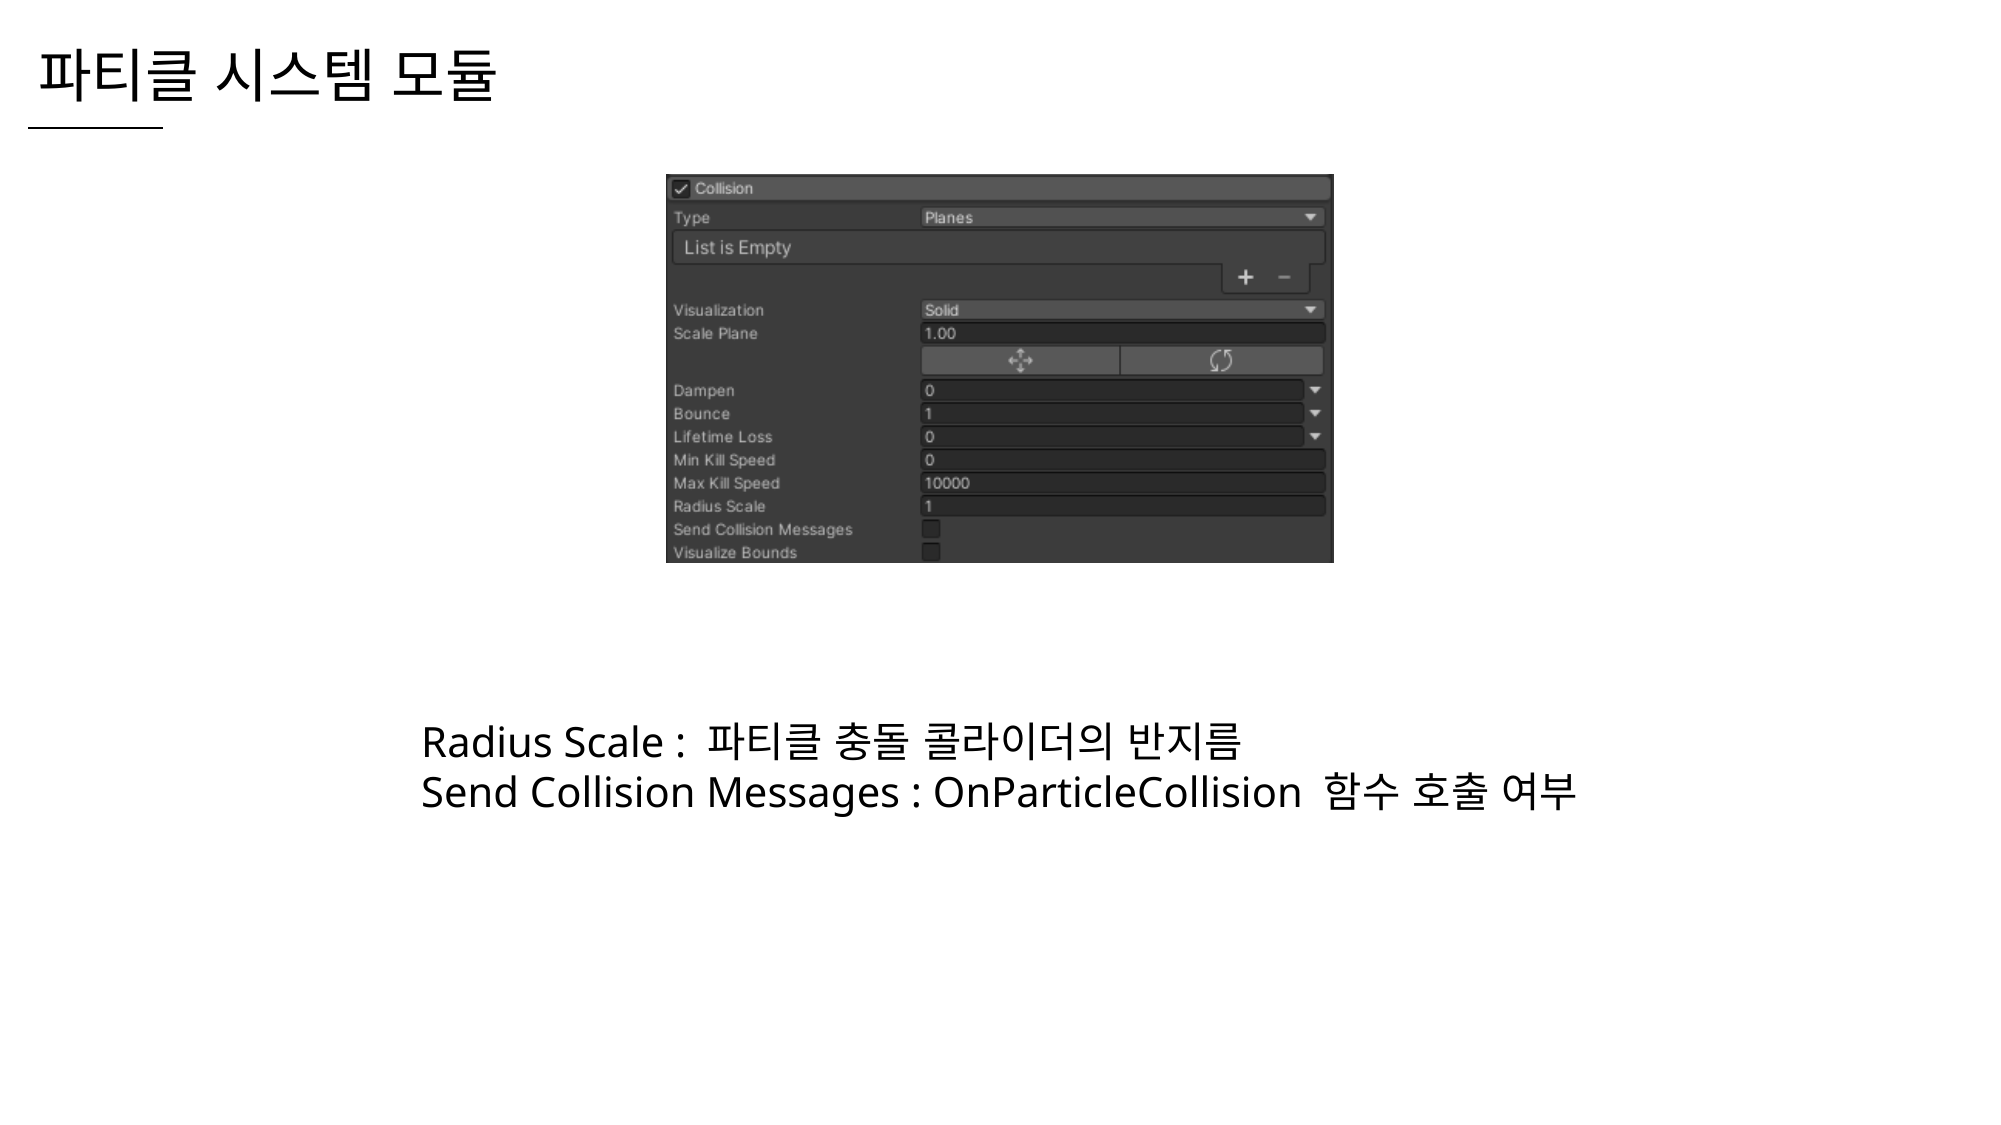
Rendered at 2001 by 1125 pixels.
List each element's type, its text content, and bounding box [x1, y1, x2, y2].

picture [666, 174, 1334, 563]
text_box Radius Scale : 파티클 충돌 콜라이더의 반지름 Send Collision Messages : OnParticleCollision 함수 호출 여부 [406, 708, 1594, 823]
text_box 파티클 시스템 모듈 [23, 31, 514, 117]
